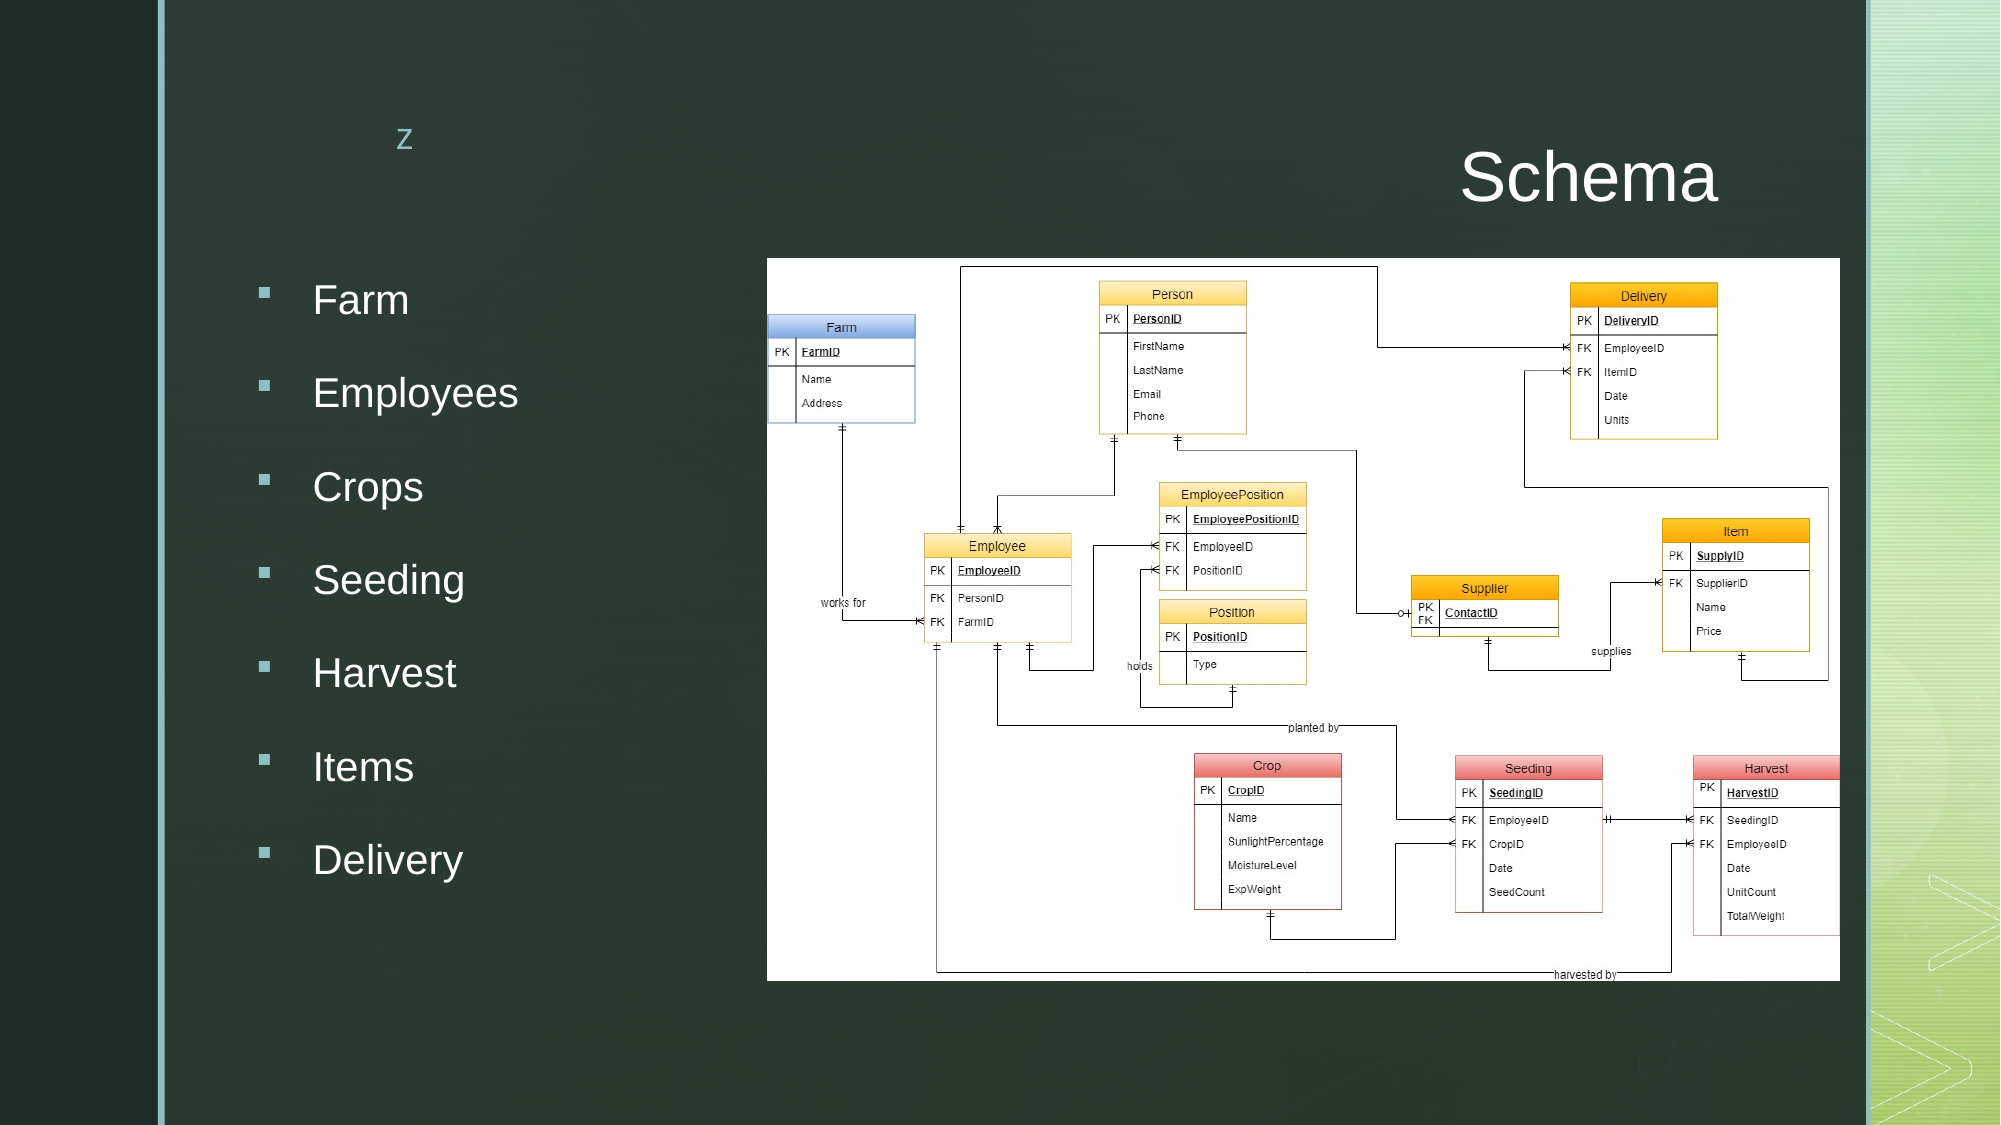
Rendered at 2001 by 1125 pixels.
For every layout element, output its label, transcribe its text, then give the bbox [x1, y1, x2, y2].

title Schema [428, 132, 1734, 291]
list Farm Employees Crops Seeding Harvest Items Delivery [240, 291, 767, 948]
picture [767, 257, 1841, 982]
picture [1871, 0, 2001, 1125]
